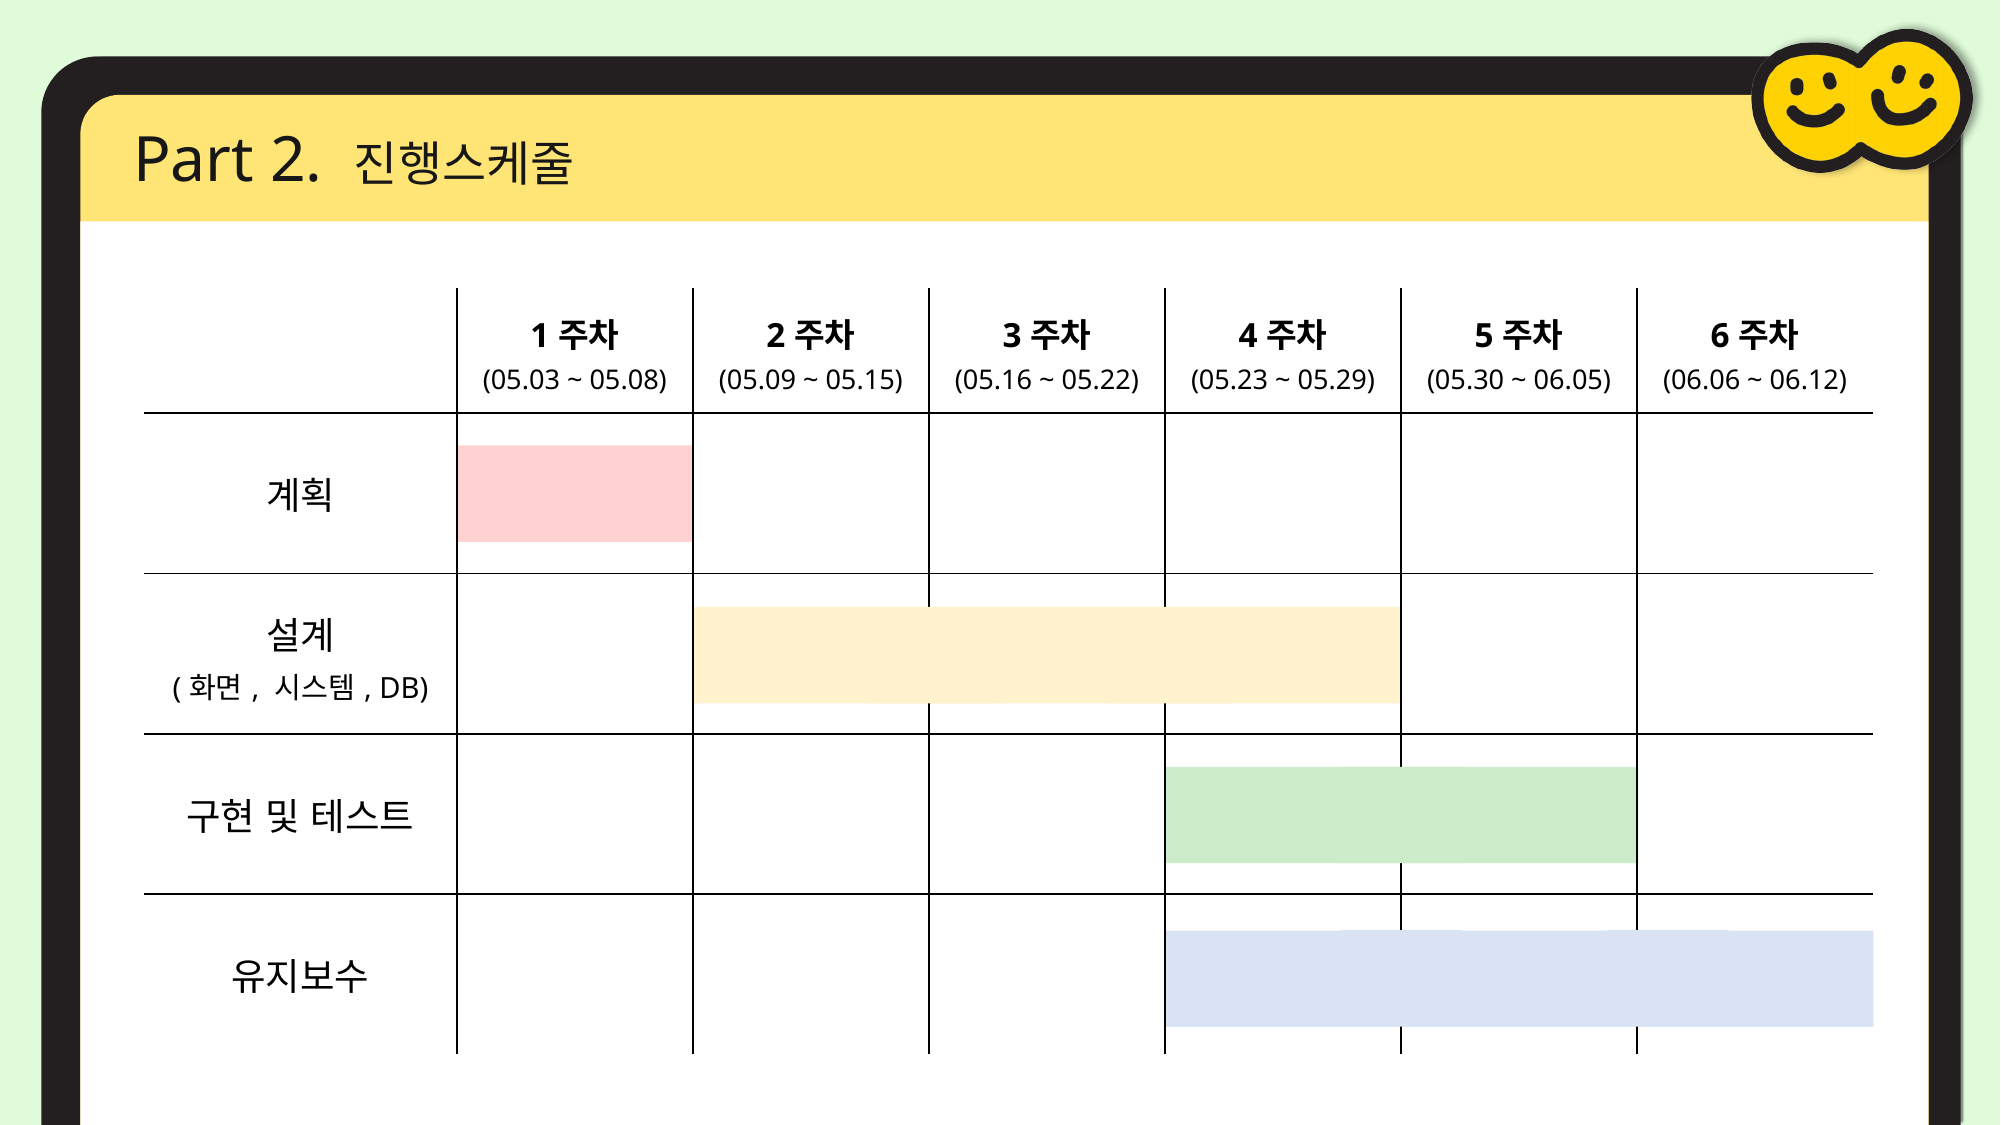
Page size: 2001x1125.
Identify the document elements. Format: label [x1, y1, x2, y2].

picture [1745, 20, 1976, 184]
text_box [41, 56, 1961, 1125]
